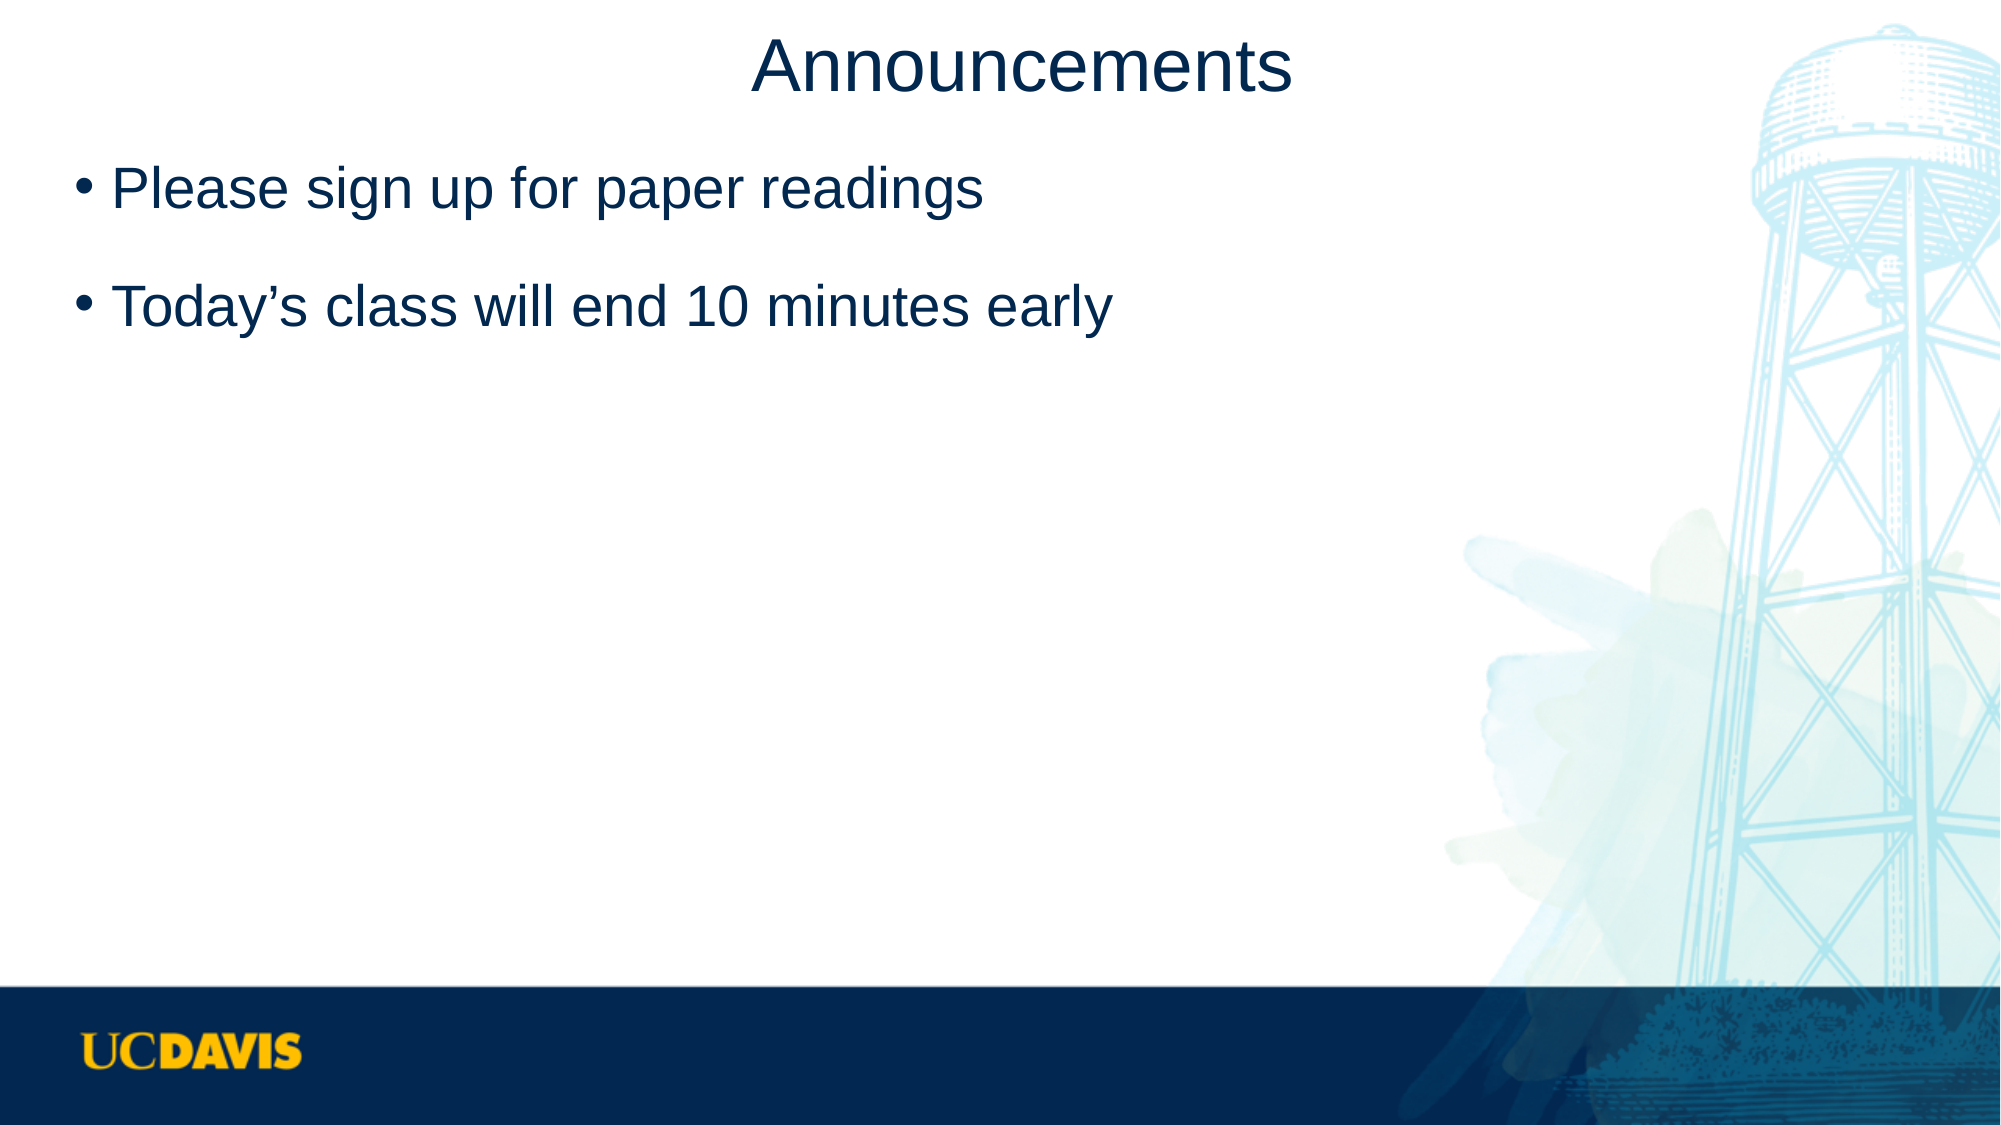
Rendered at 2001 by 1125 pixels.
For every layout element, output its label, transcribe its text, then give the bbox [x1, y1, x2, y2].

picture [0, 0, 2001, 1125]
title Announcements [0, 0, 2000, 115]
list Please sign up for paper readings Today’s class will end 10 minutes early [59, 128, 1938, 985]
